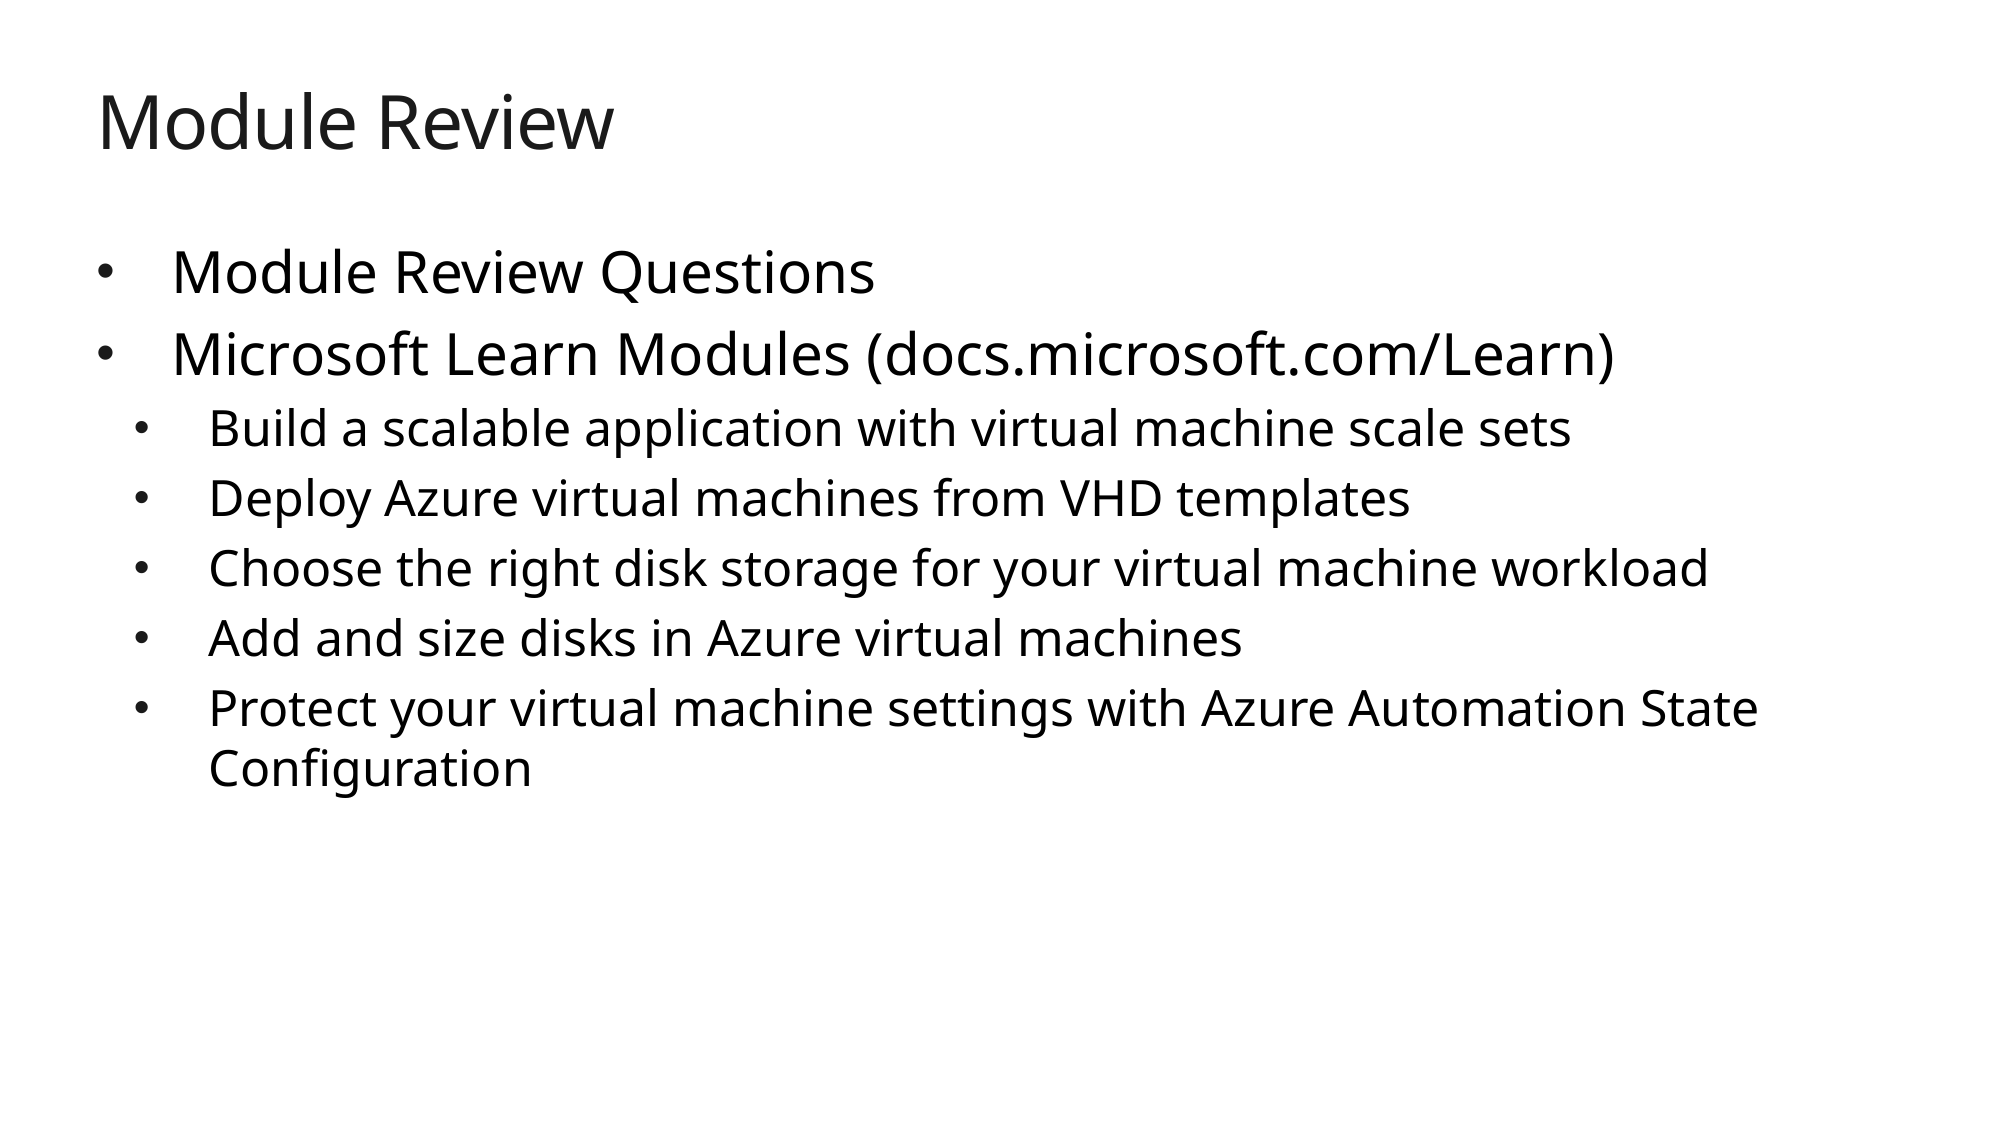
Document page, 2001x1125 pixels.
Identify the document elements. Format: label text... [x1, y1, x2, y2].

list Module Review Questions Microsoft Learn Modules (docs.microsoft.com/Learn) Build a scalable application with virtual machine scale sets Deploy Azure virtual machines from VHD templates Choose the right disk storage for your virtual machine workload Add and size disks in Azure virtual machines Protect your virtual machine settings with Azure Automation State Configuration [96, 235, 1904, 815]
title Module Review [96, 75, 1904, 166]
